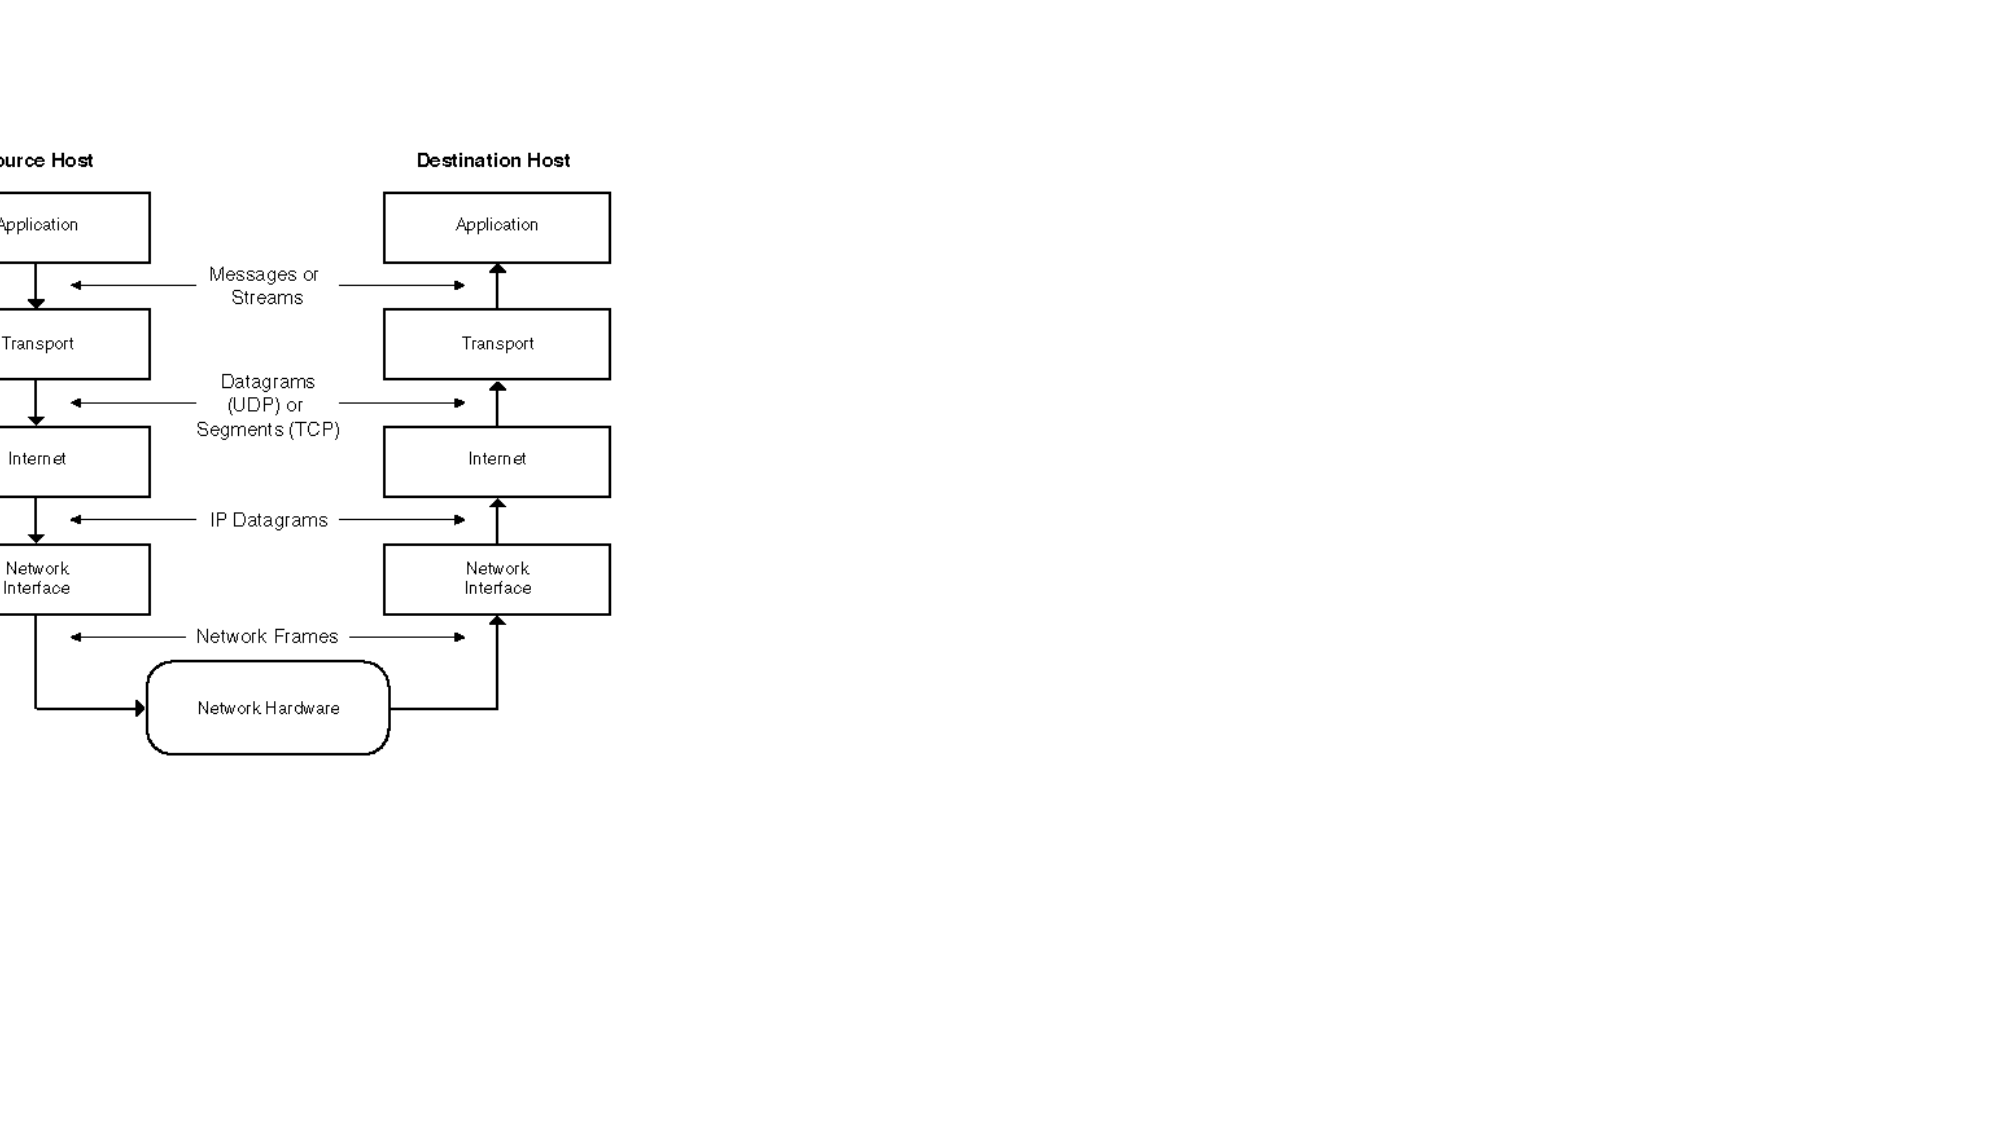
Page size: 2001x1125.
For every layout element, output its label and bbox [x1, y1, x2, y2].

picture [0, 140, 622, 764]
